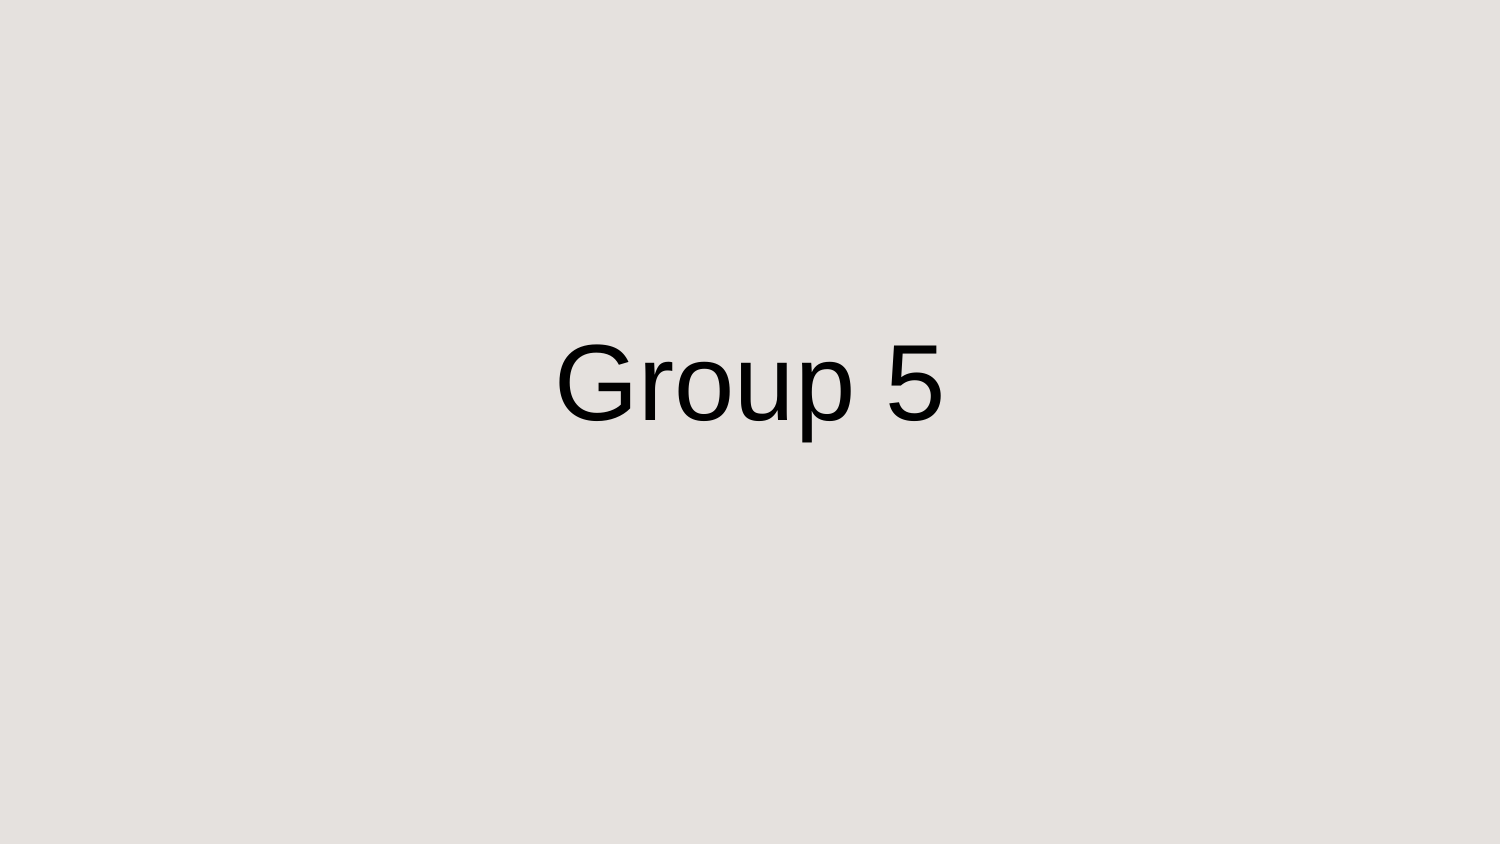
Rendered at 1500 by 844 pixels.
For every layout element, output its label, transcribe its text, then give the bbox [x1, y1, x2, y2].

title Group 5 [51, 122, 1449, 459]
